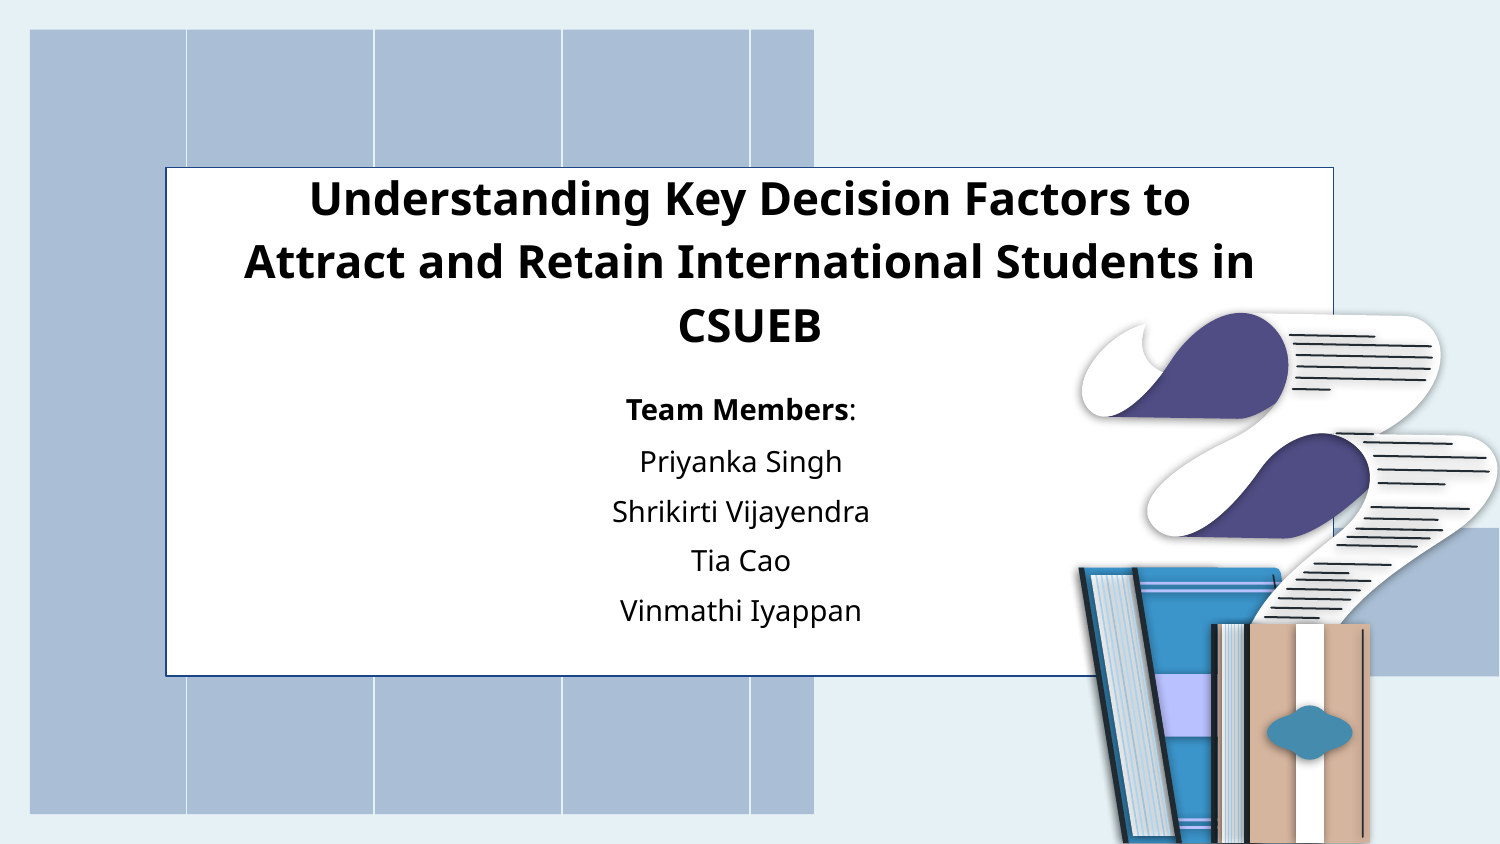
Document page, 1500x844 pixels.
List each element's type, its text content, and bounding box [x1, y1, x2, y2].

subtitle Team Members: Priyanka Singh Shrikirti Vijayendra Tia Cao Vinmathi Iyappan [538, 376, 945, 631]
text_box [1033, 262, 1500, 844]
title Understanding Key Decision Factors to Attract and Retain International Students in CSUEB [227, 174, 1273, 367]
